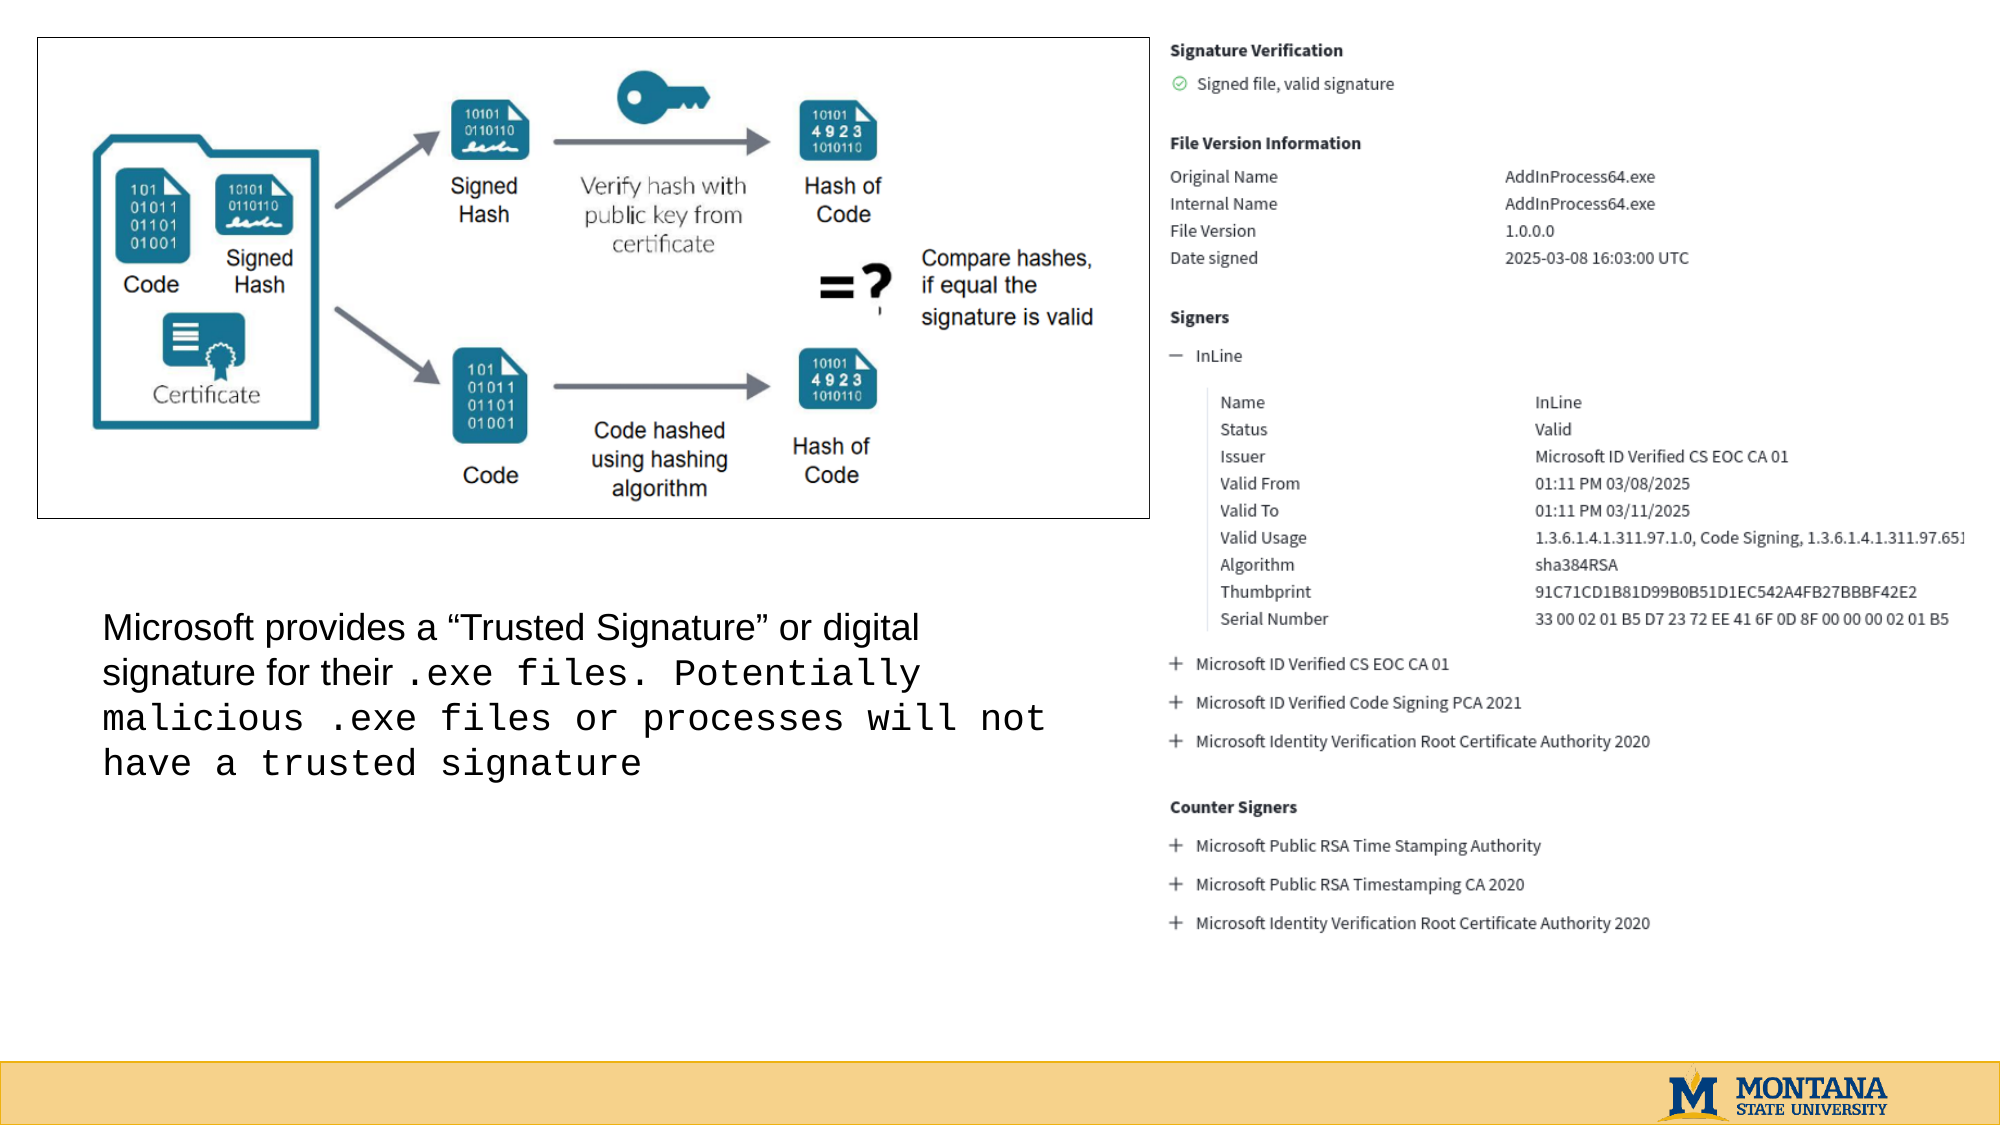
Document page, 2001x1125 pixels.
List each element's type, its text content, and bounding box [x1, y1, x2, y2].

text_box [0, 1061, 1655, 1125]
picture [1656, 1062, 1888, 1123]
picture [37, 32, 1965, 946]
text_box Microsoft provides a “Trusted Signature” or digital signature for their .exe files. Potentially malicious .exe files or processes will not have a trusted signature [87, 595, 1063, 791]
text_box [1888, 1061, 2000, 1125]
